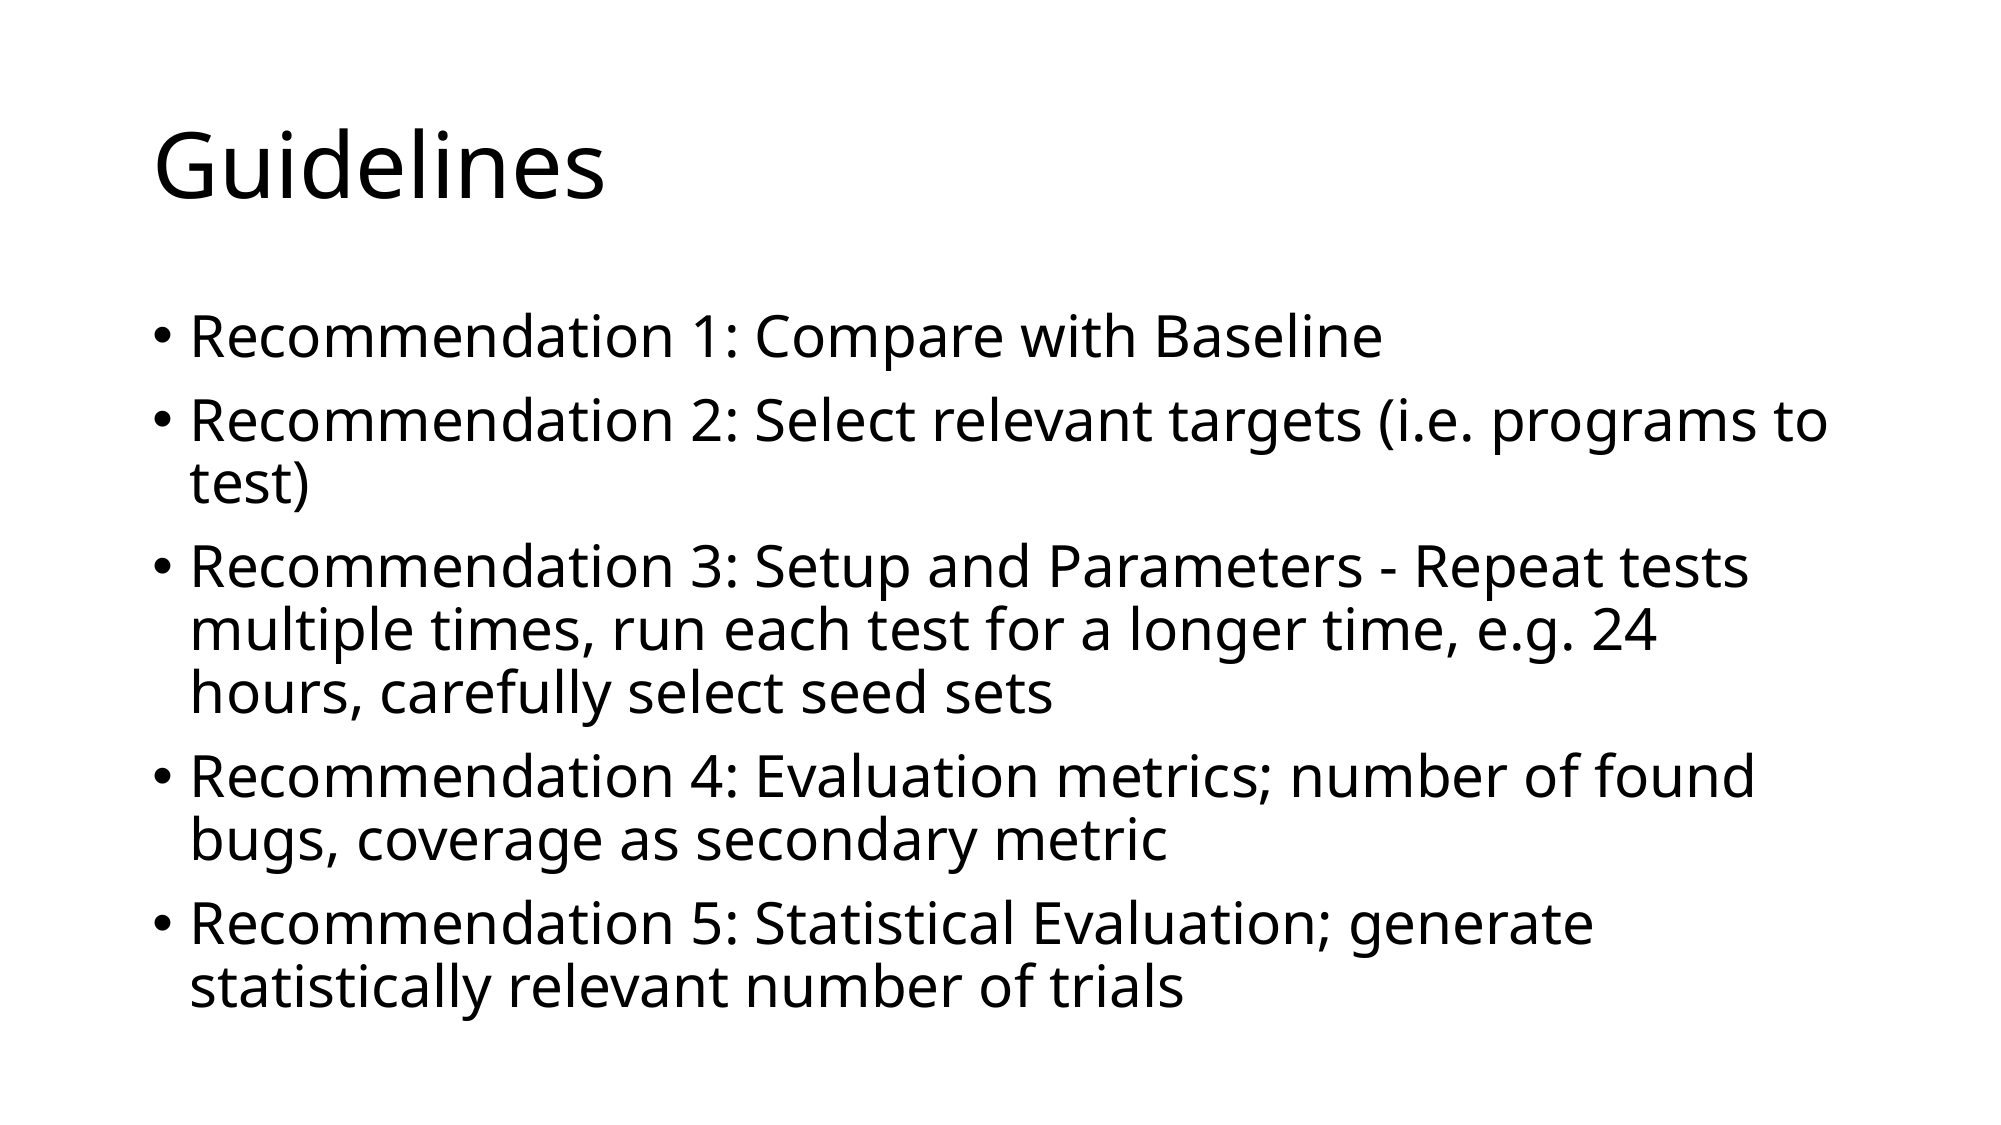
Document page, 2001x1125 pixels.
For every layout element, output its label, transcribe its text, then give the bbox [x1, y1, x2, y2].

list Recommendation 1: Compare with Baseline Recommendation 2: Select relevant targets (i.e. programs to test) Recommendation 3: Setup and Parameters - Repeat tests multiple times, run each test for a longer time, e.g. 24 hours, carefully select seed sets Recommendation 4: Evaluation metrics; number of found bugs, coverage as secondary metric Recommendation 5: Statistical Evaluation; generate statistically relevant number of trials [137, 299, 1863, 1014]
title Guidelines [137, 59, 1863, 278]
